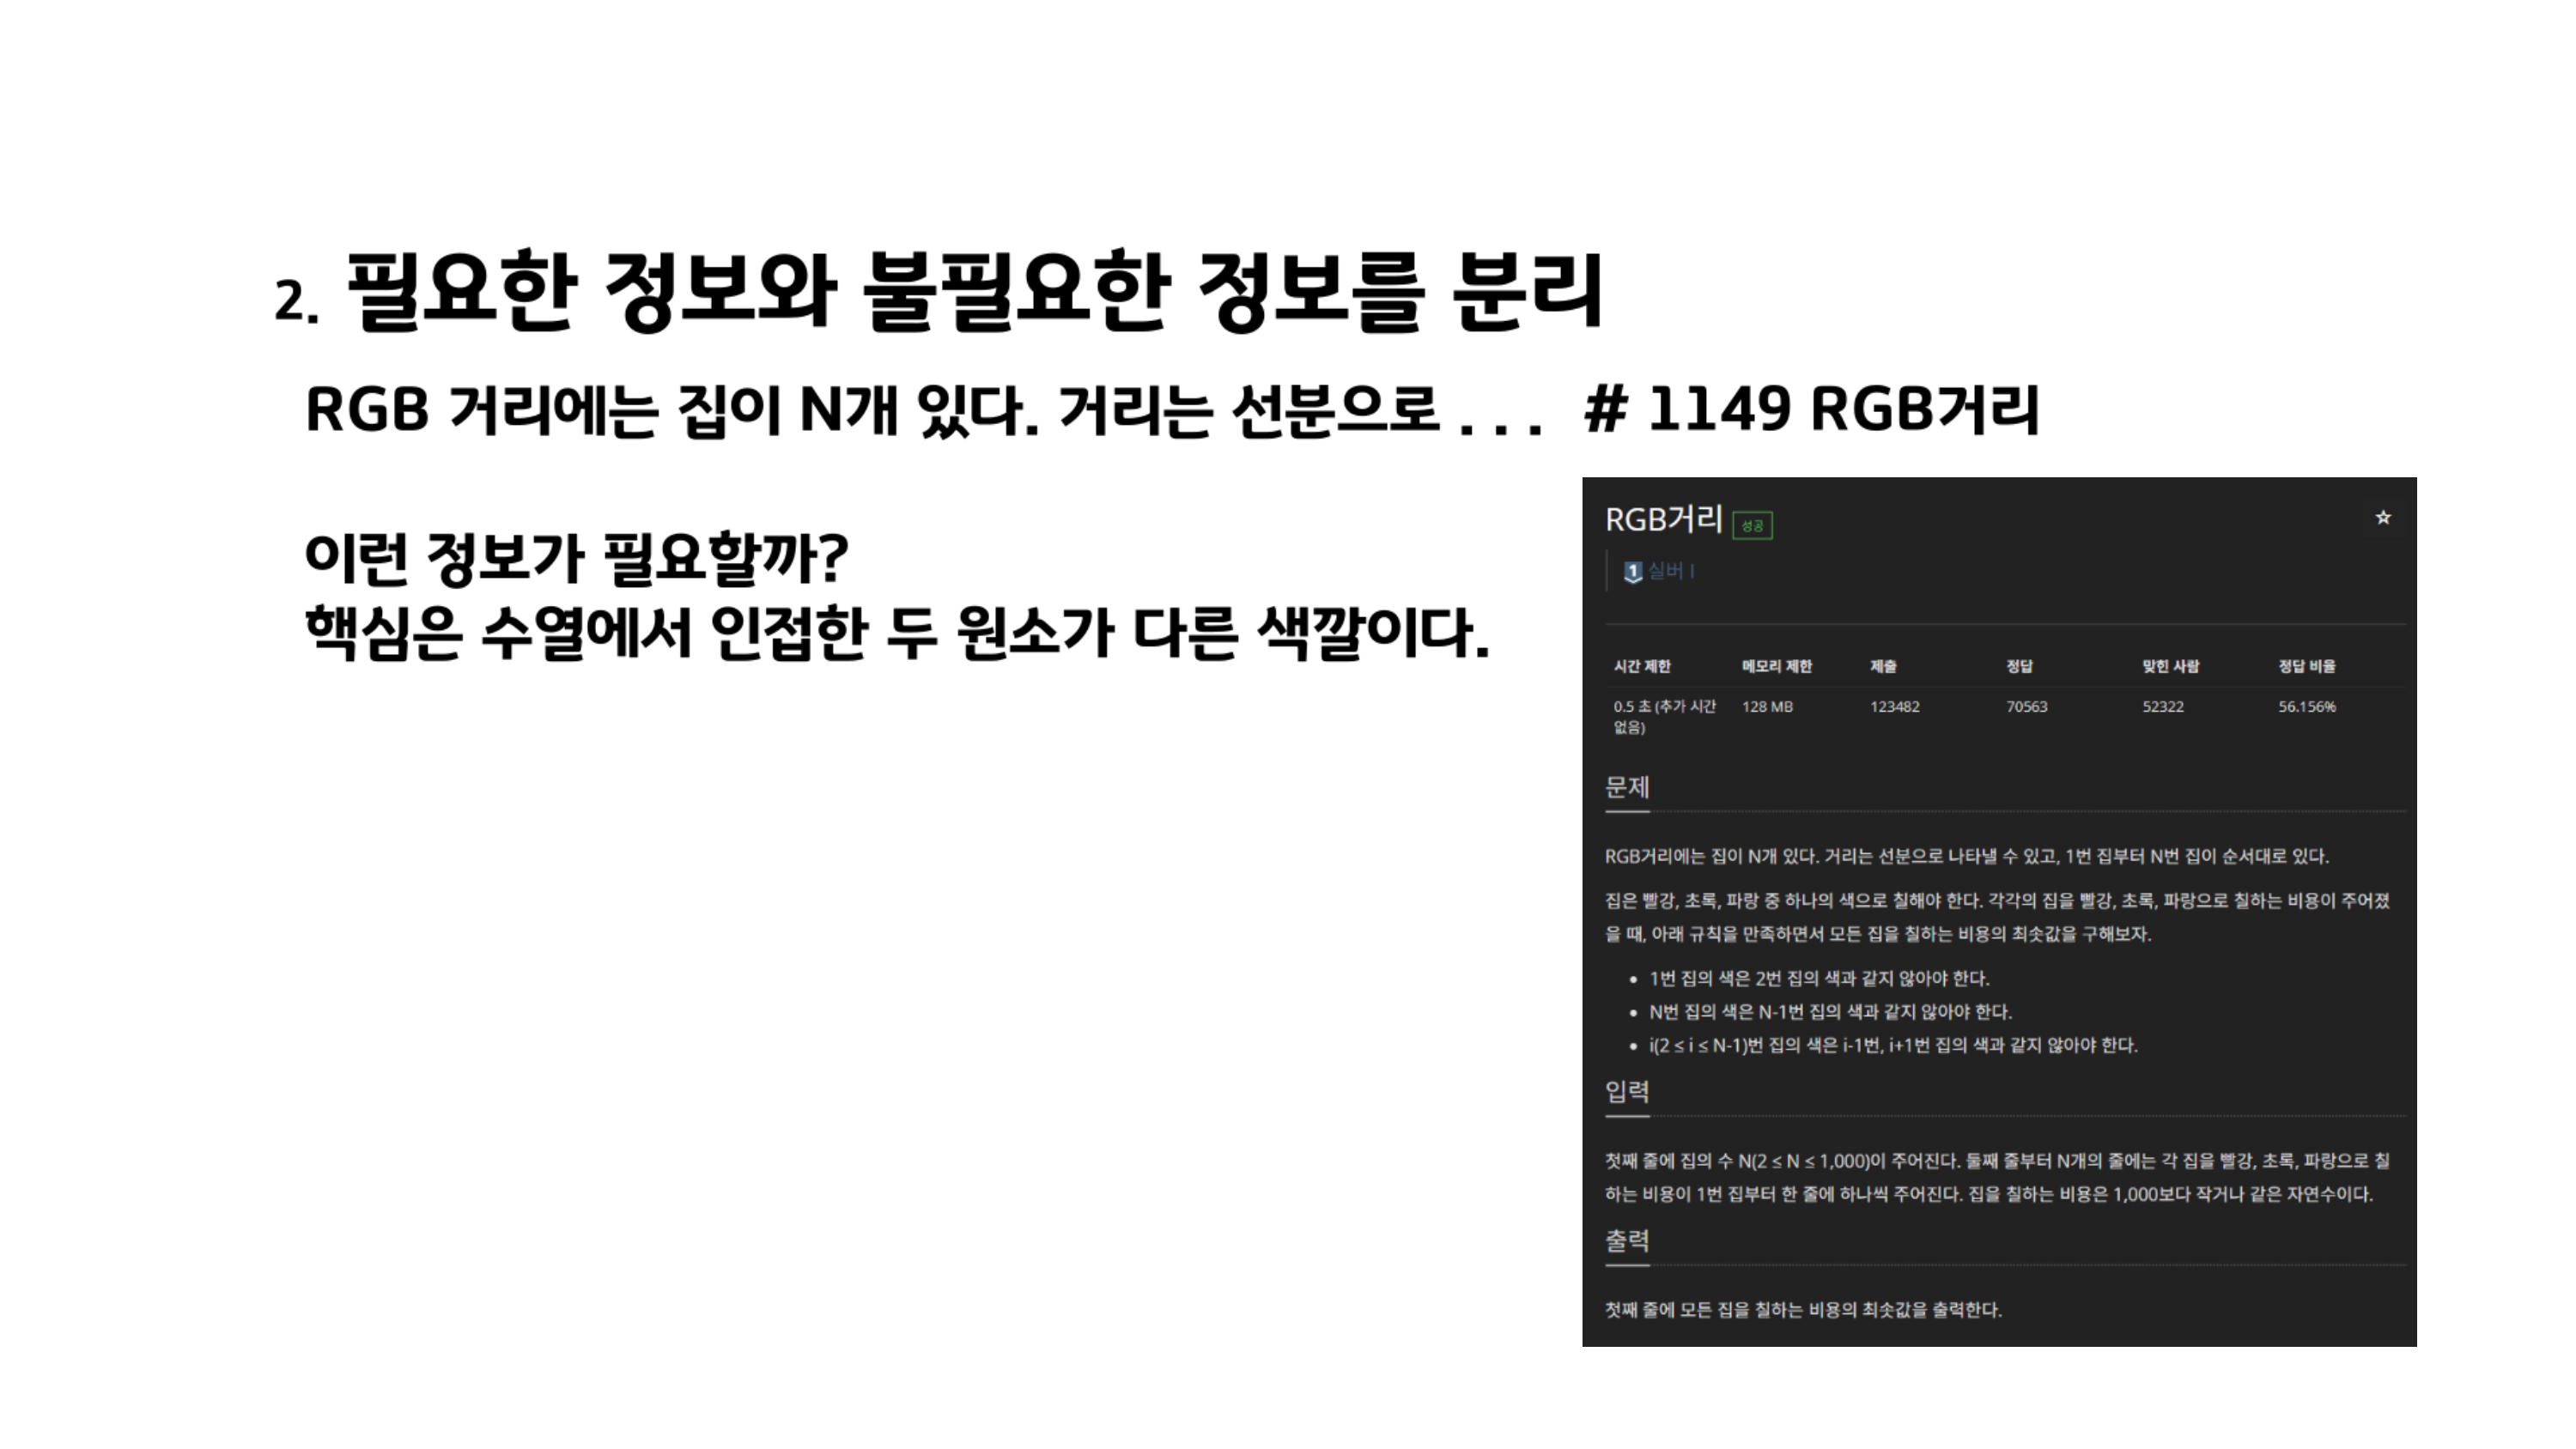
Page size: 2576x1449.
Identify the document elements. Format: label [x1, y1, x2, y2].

picture [209, 185, 2417, 1347]
